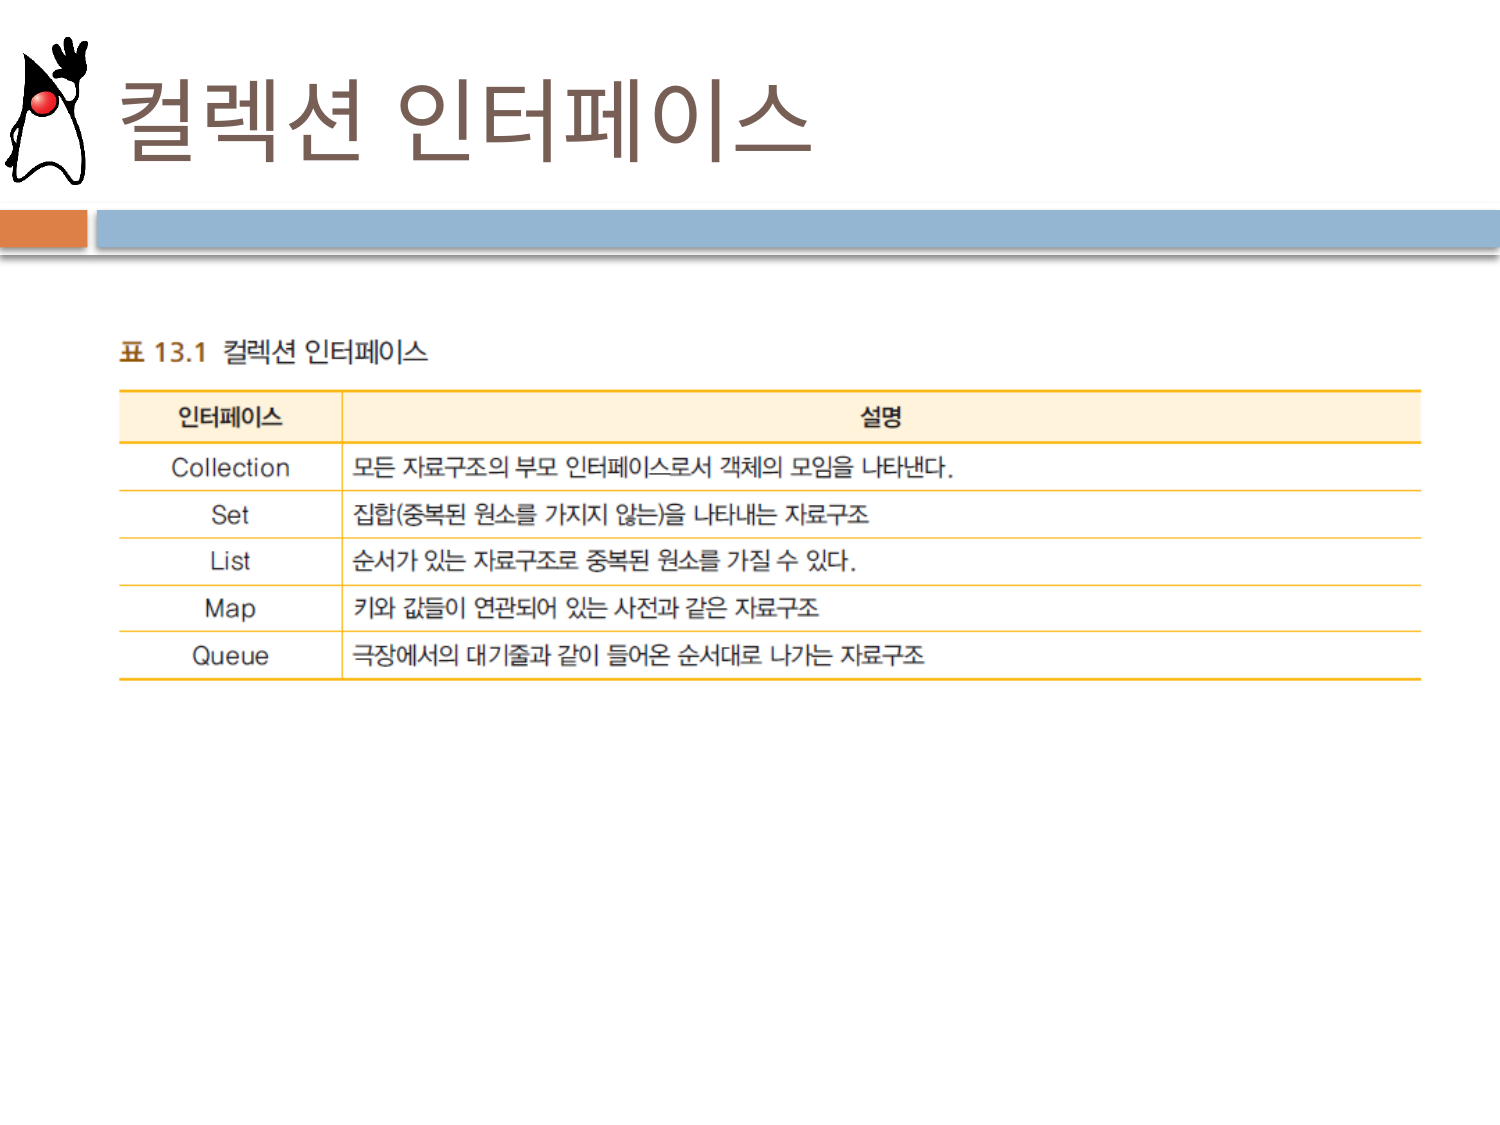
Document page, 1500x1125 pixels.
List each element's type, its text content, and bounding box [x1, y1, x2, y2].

picture [5, 37, 88, 185]
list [100, 315, 1439, 706]
title 컬렉션 인터페이스 [100, 37, 1438, 200]
